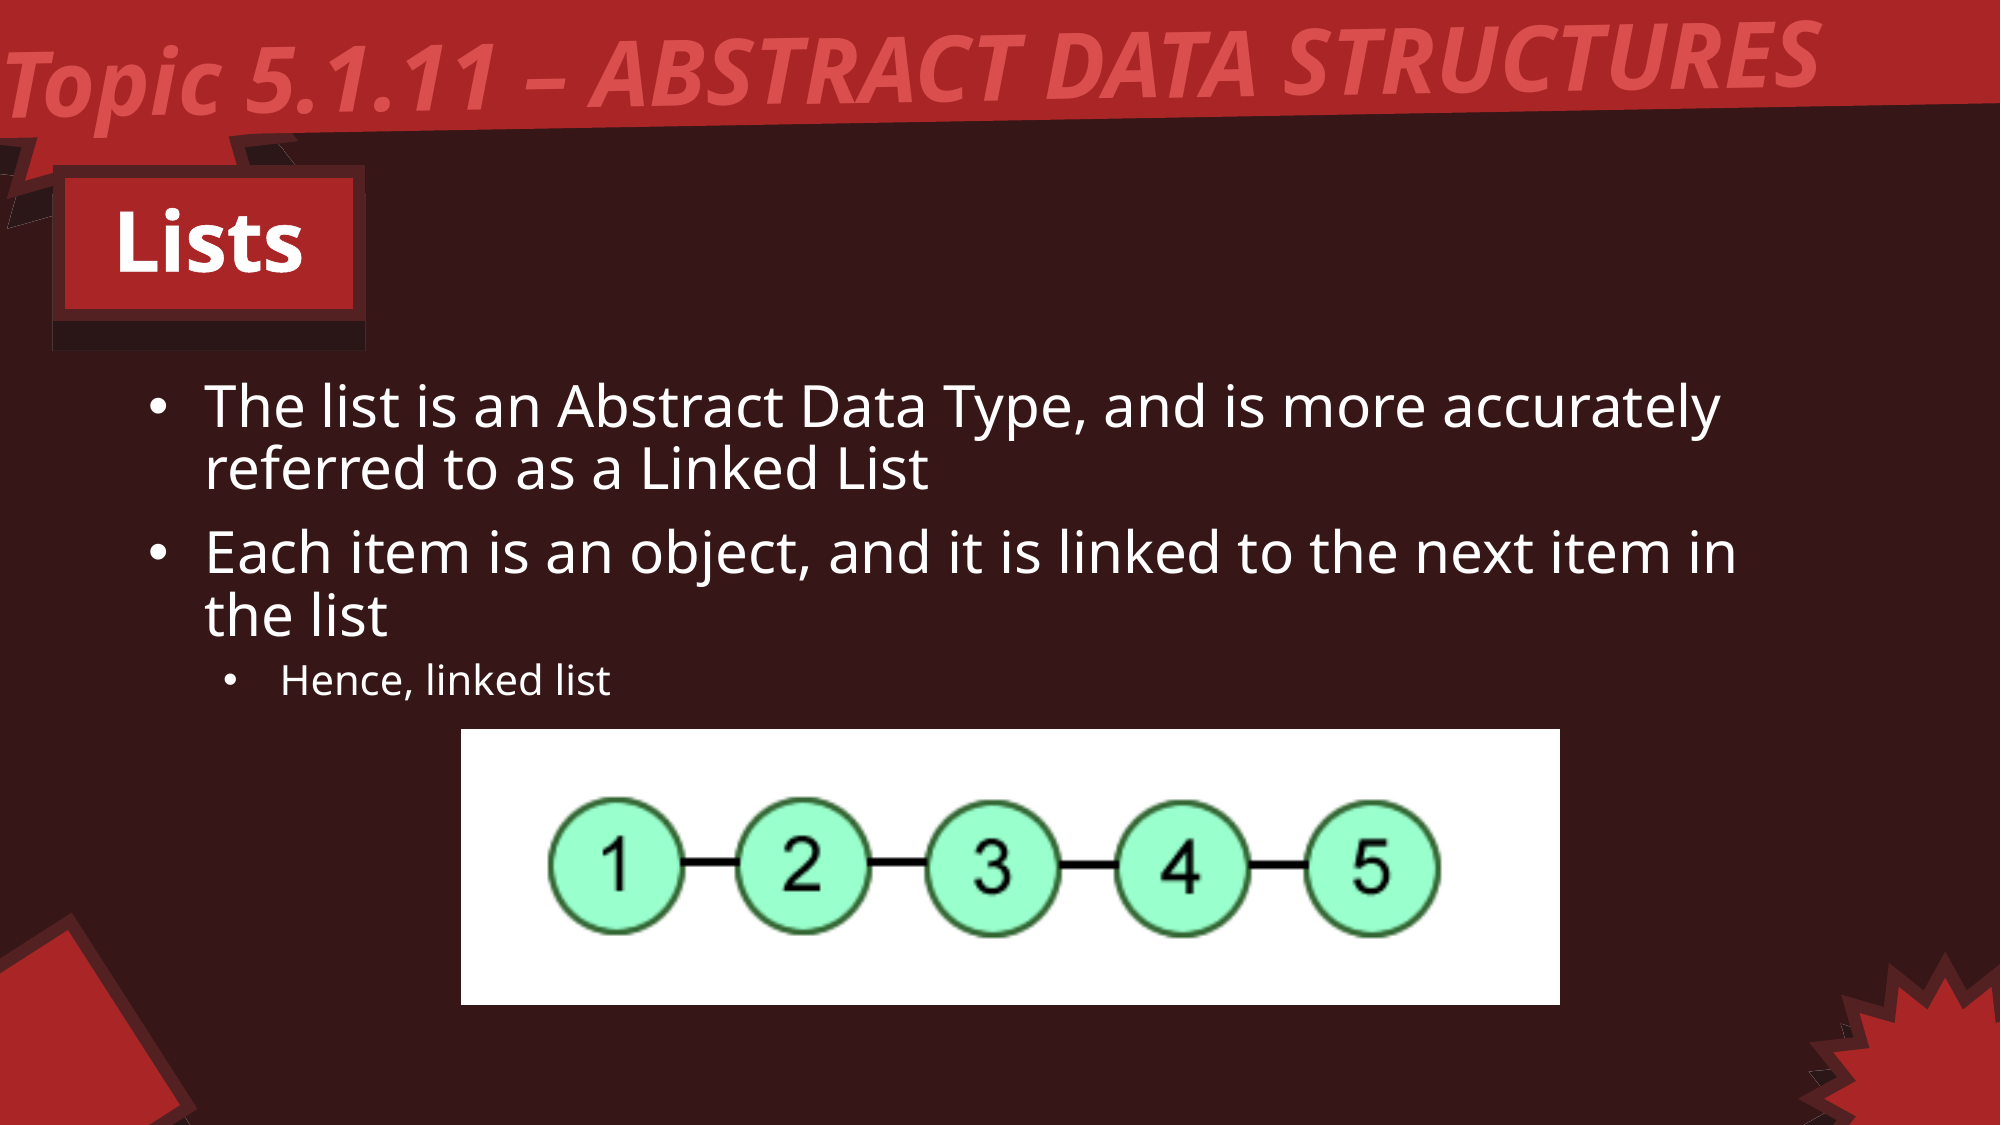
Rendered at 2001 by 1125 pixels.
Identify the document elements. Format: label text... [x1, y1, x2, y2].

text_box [0, 0, 2000, 126]
text_box [0, 919, 192, 1125]
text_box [58, 170, 360, 316]
picture [461, 729, 1561, 1005]
text_box [1807, 961, 2000, 1125]
text_box [0, 134, 290, 193]
subtitle The list is an Abstract Data Type, and is more accurately referred to as a Linked List Each item is an object, and it is linked to the next item in the list Hence, linked list [133, 369, 1811, 1078]
